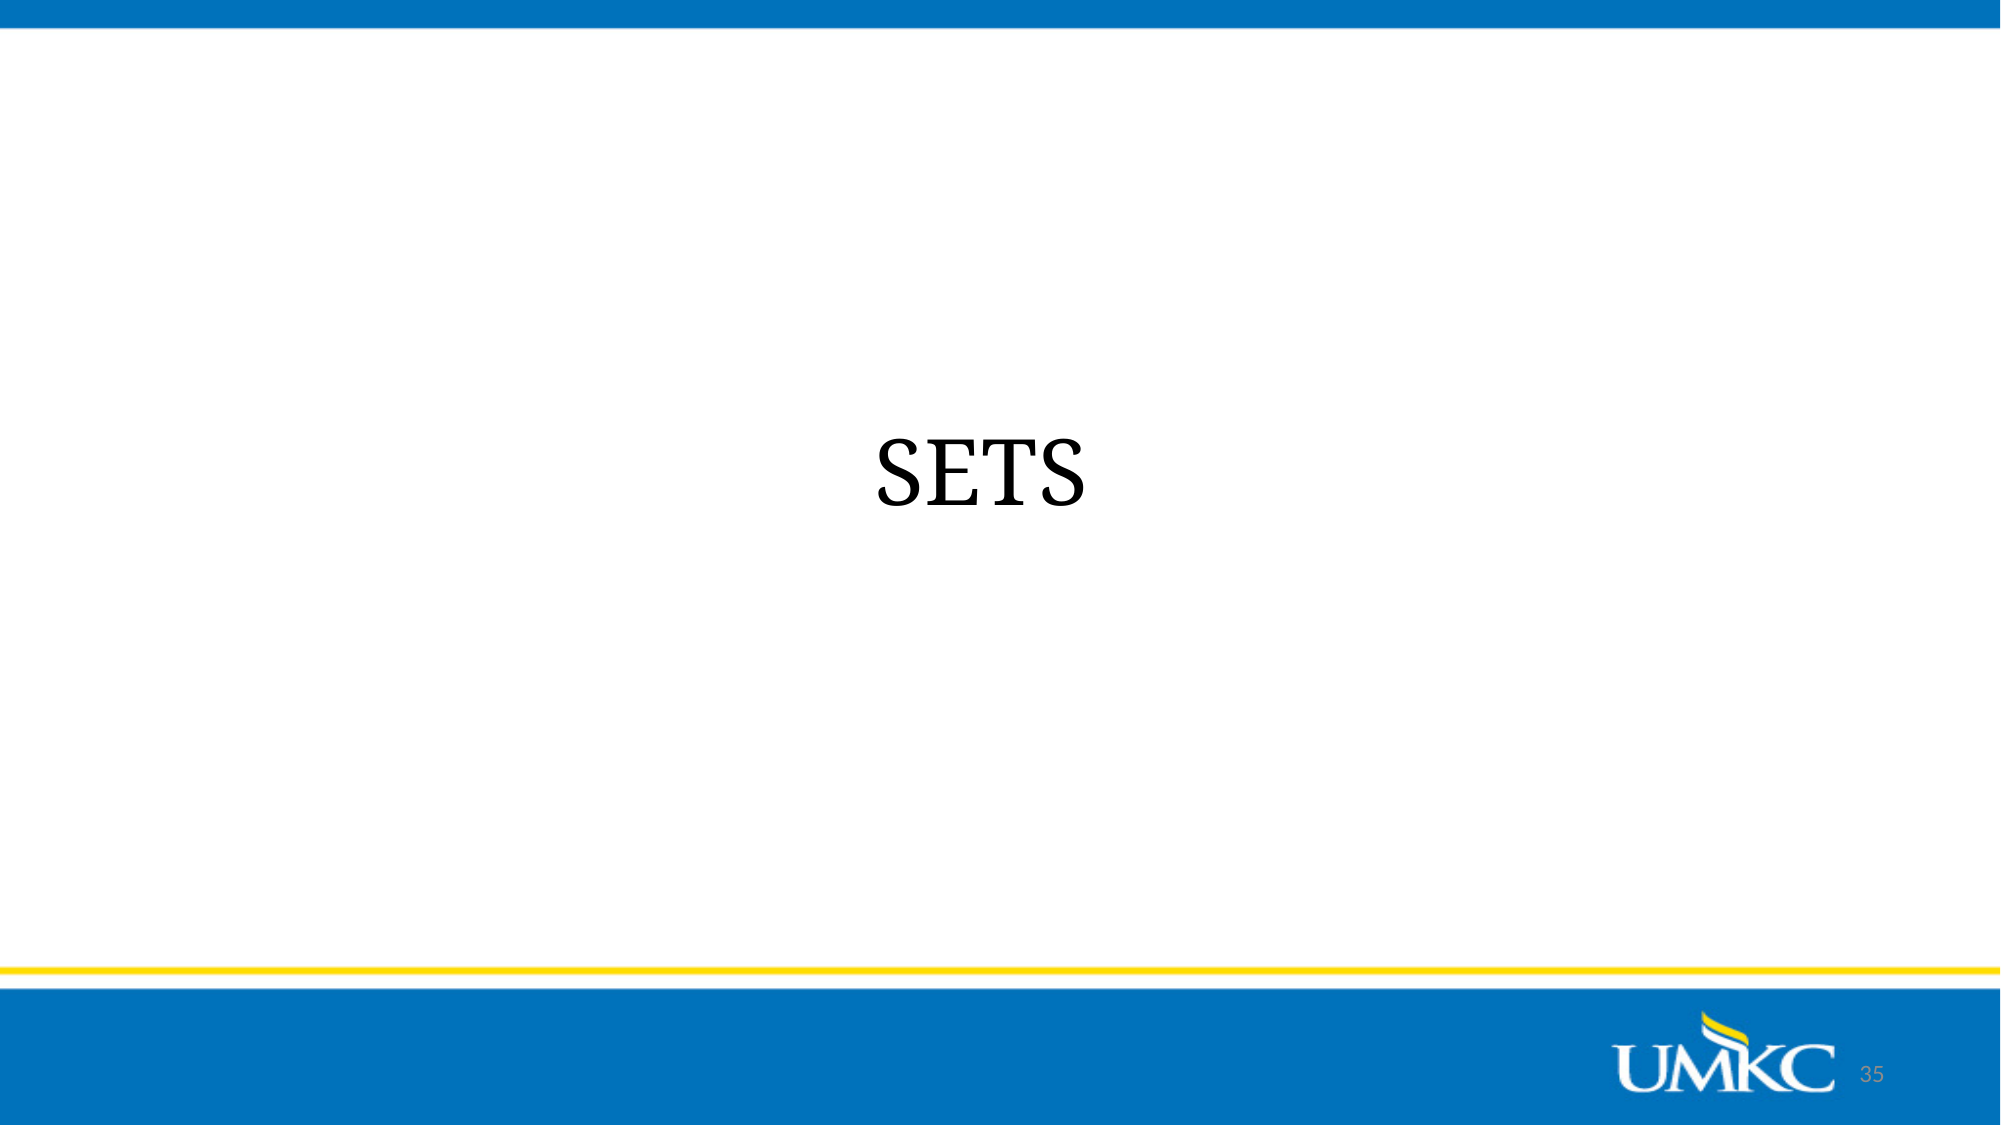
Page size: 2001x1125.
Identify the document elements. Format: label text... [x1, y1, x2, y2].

slide_number 35 [1433, 1042, 1900, 1103]
picture [0, 0, 2001, 1125]
text_box SETS [81, 375, 1882, 563]
